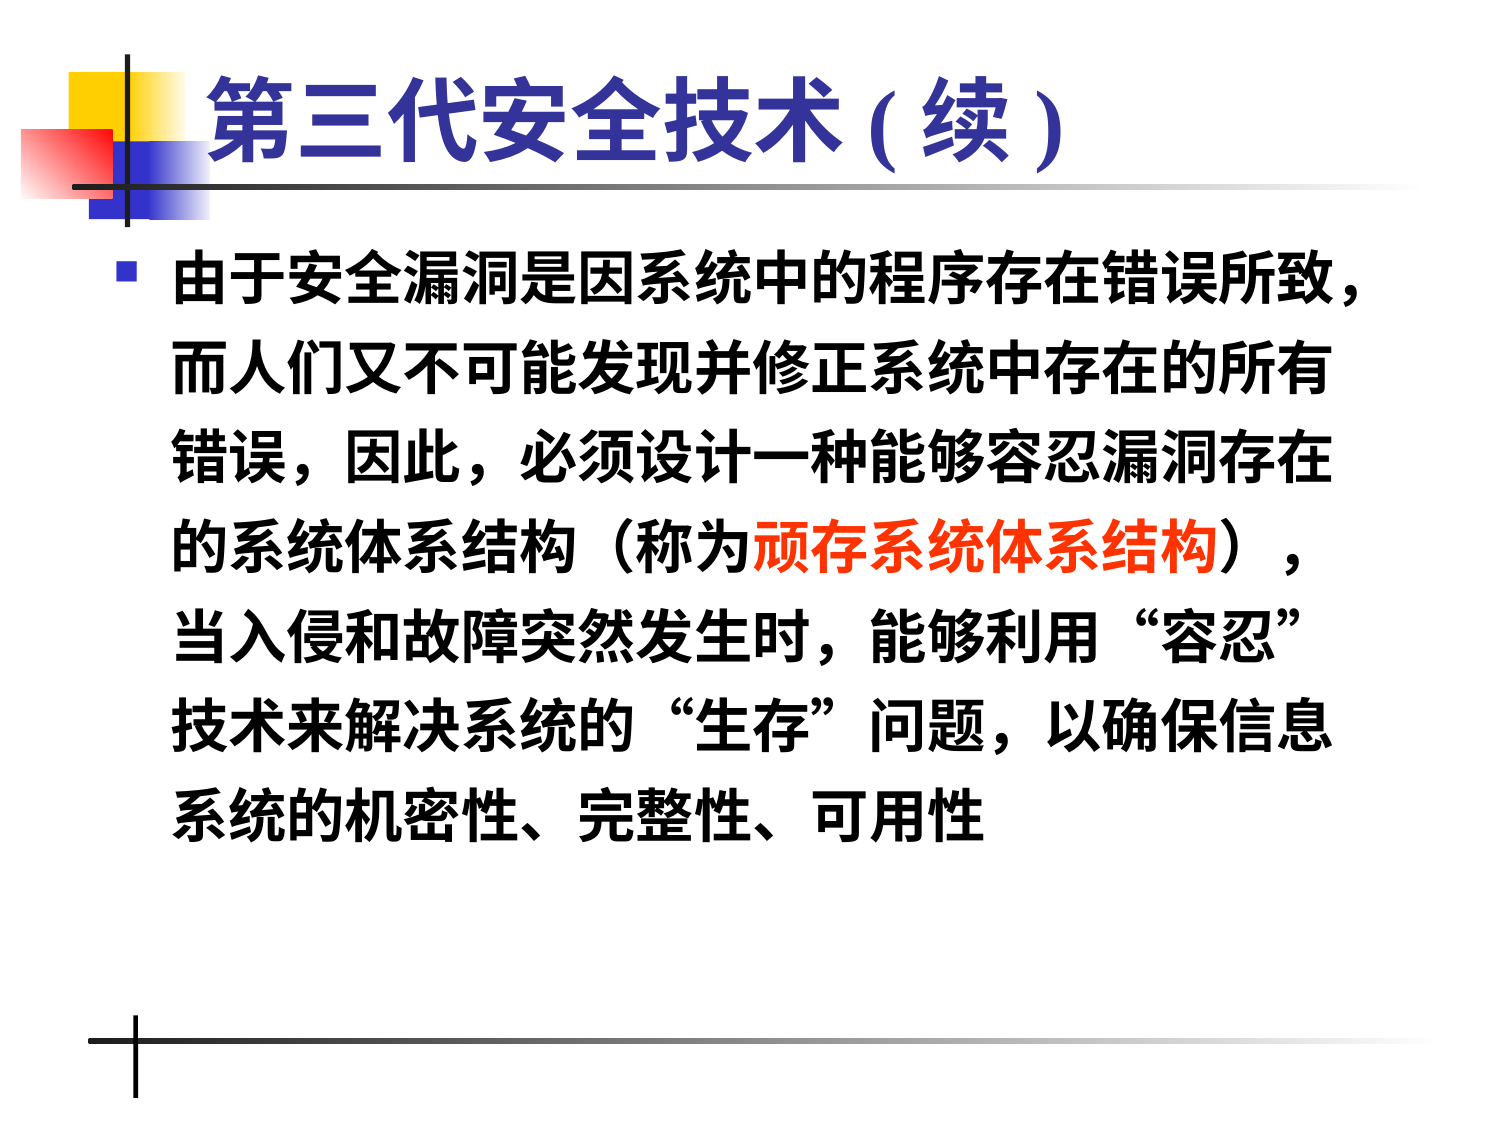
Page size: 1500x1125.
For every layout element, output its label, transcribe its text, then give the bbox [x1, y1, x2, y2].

list 由于安全漏洞是因系统中的程序存在错误所致，而人们又不可能发现并修正系统中存在的所有错误，因此，必须设计一种能够容忍漏洞存在的系统体系结构（称为顽存系统体系结构），当入侵和故障突然发生时，能够利用“容忍”技术来解决系统的“生存”问题，以确保信息系统的机密性、完整性、可用性 [98, 214, 1374, 890]
title 第三代安全技术(续) [188, 23, 1468, 181]
